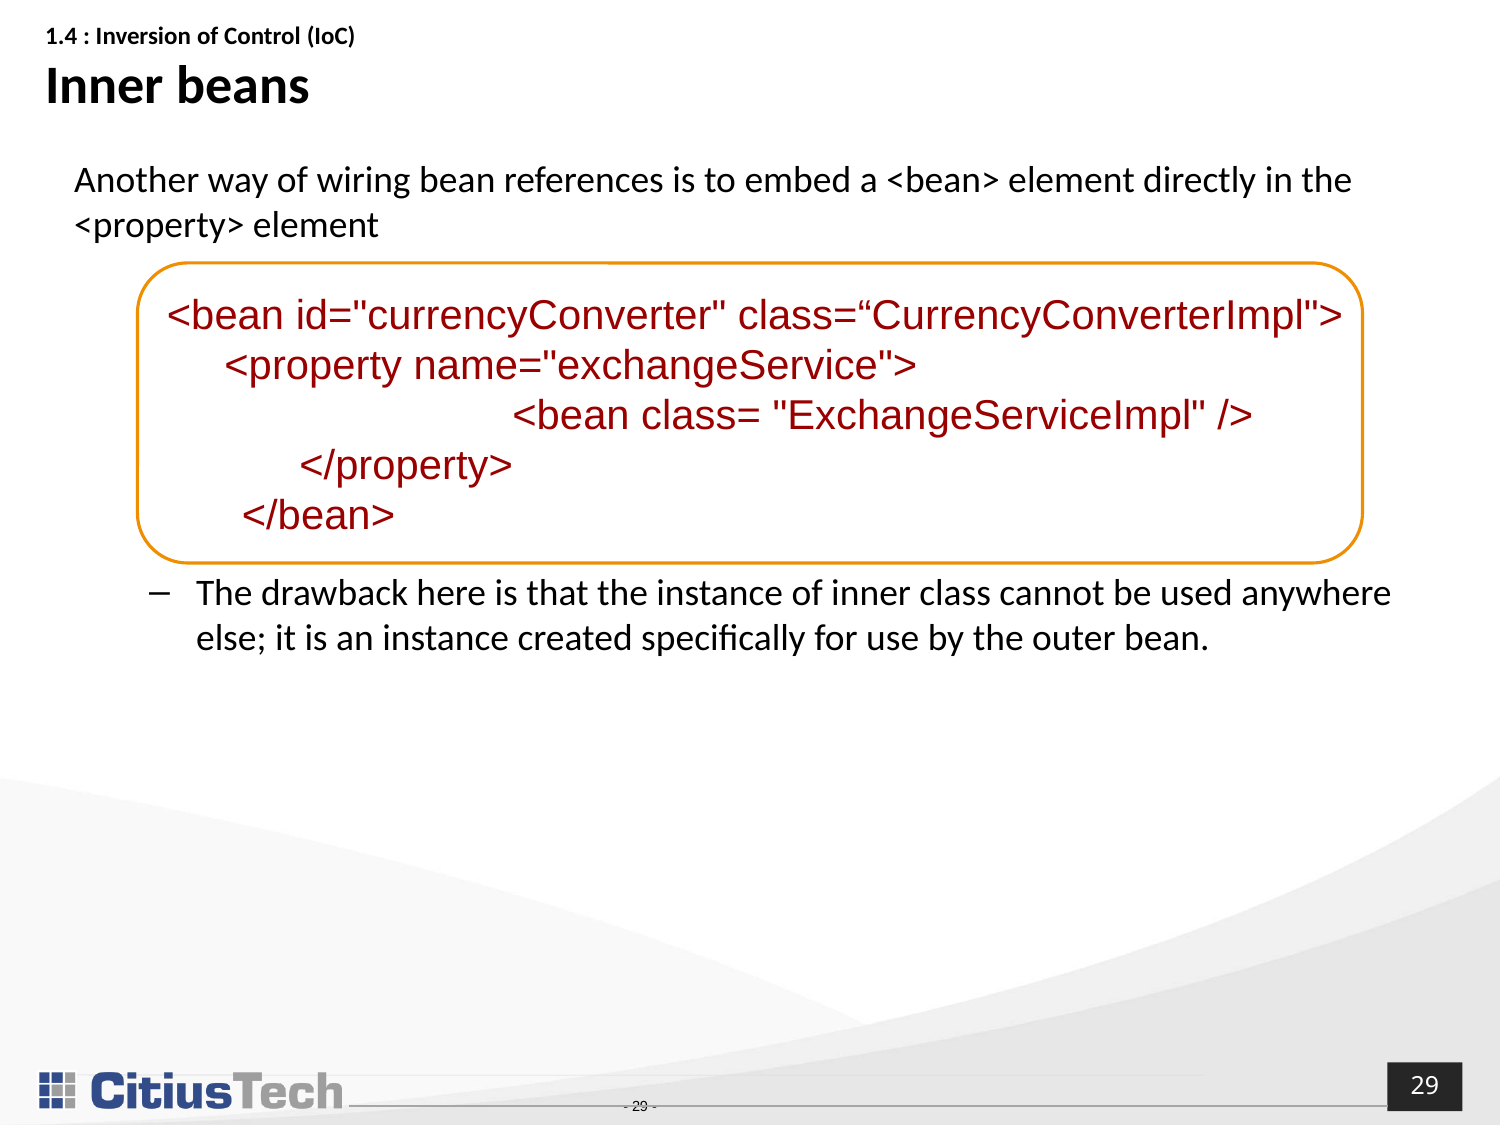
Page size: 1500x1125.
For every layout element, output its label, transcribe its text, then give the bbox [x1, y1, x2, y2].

picture [0, 0, 1500, 1125]
text_box <bean id="currencyConverter" class=“CurrencyConverterImpl"> <property name="exchangeService"> <bean class= "ExchangeServiceImpl" /> </property> </bean> [137, 262, 1363, 563]
list Another way of wiring bean references is to embed a <bean> element directly in the <property> element The drawback here is that the instance of inner class cannot be used anywhere else; it is an instance created specifically for use by the outer bean. [59, 147, 1477, 1012]
title 1.4 : Inversion of Control (IoC) Inner beans [30, 21, 1478, 113]
